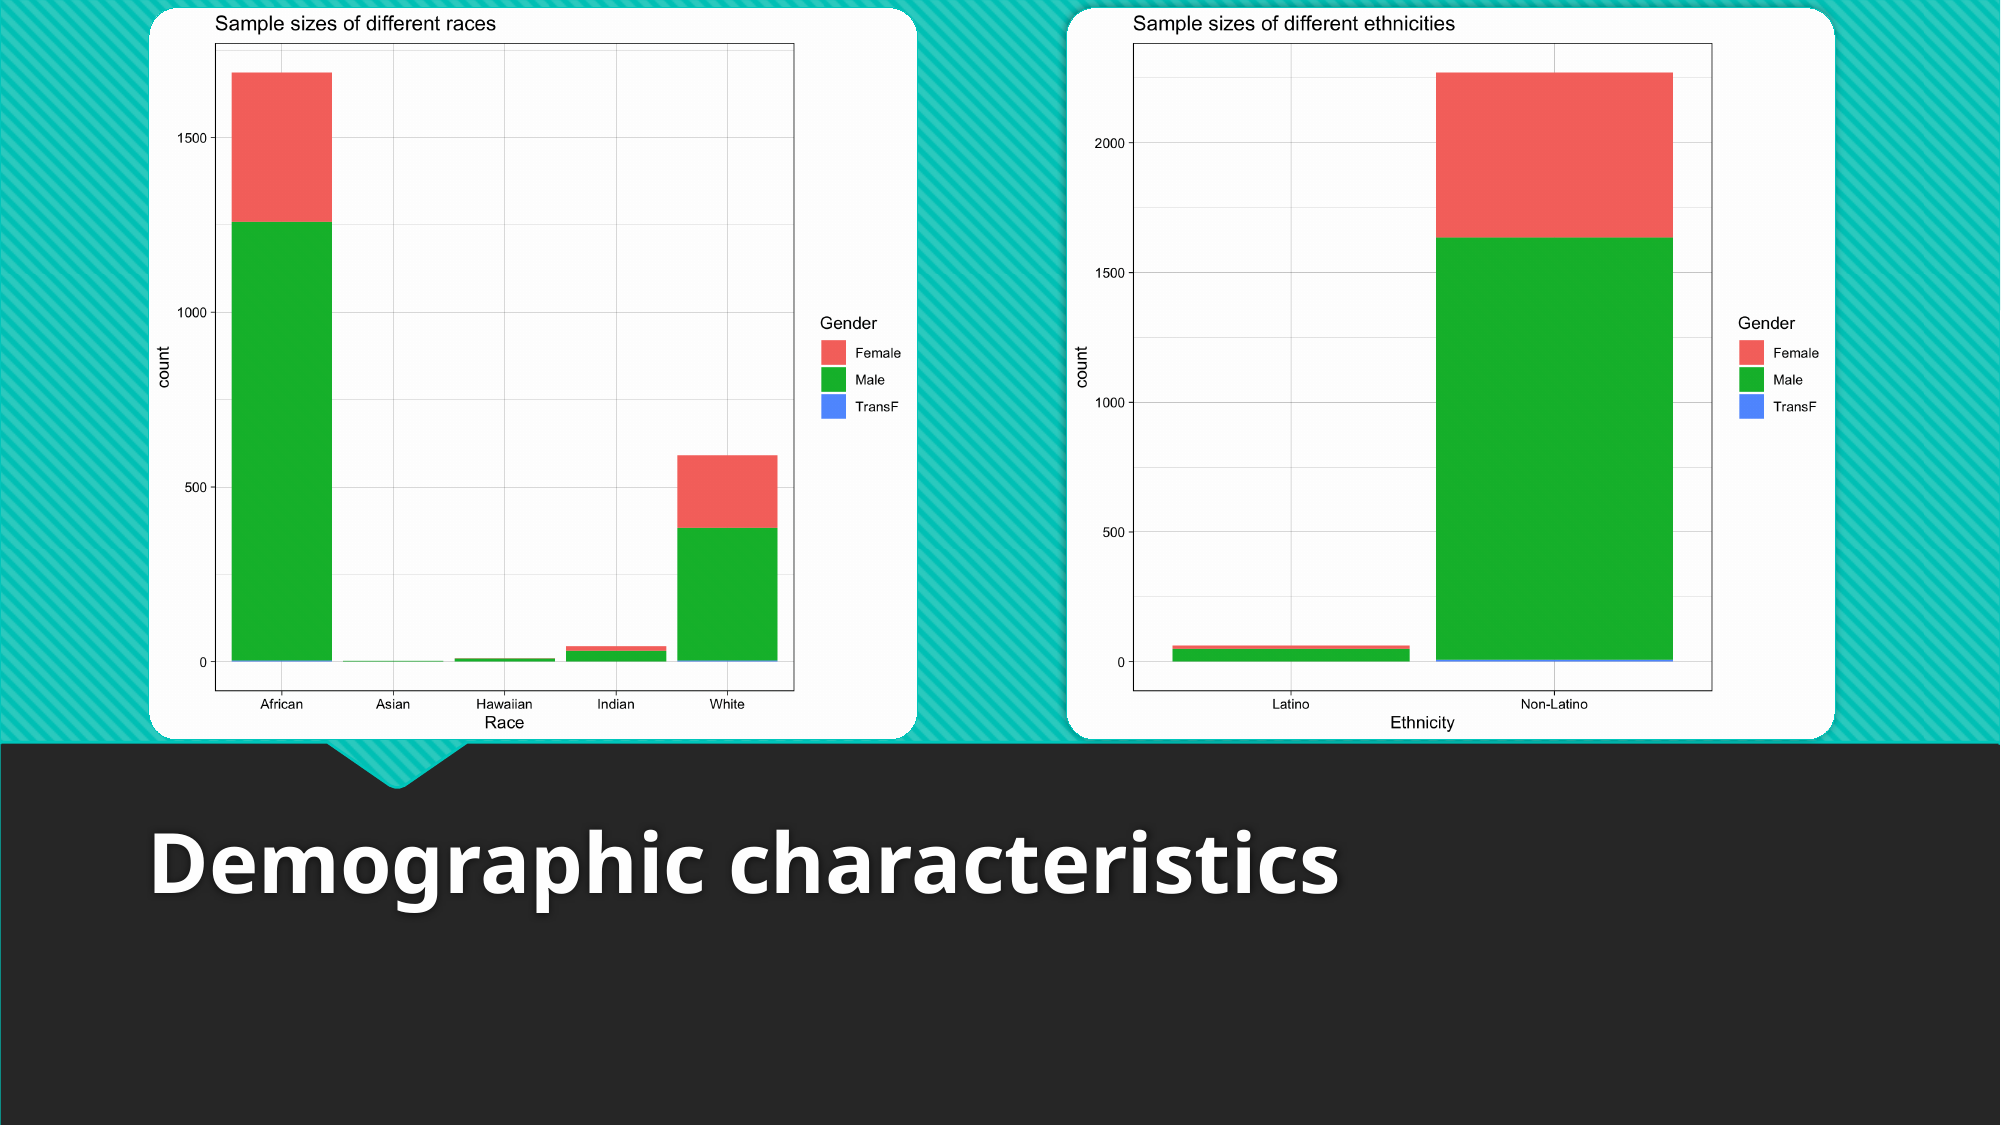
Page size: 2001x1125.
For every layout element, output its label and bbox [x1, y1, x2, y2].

text_box [0, 742, 2000, 1125]
text_box [0, 0, 2000, 740]
list [1066, 7, 1836, 741]
picture [148, 7, 918, 741]
